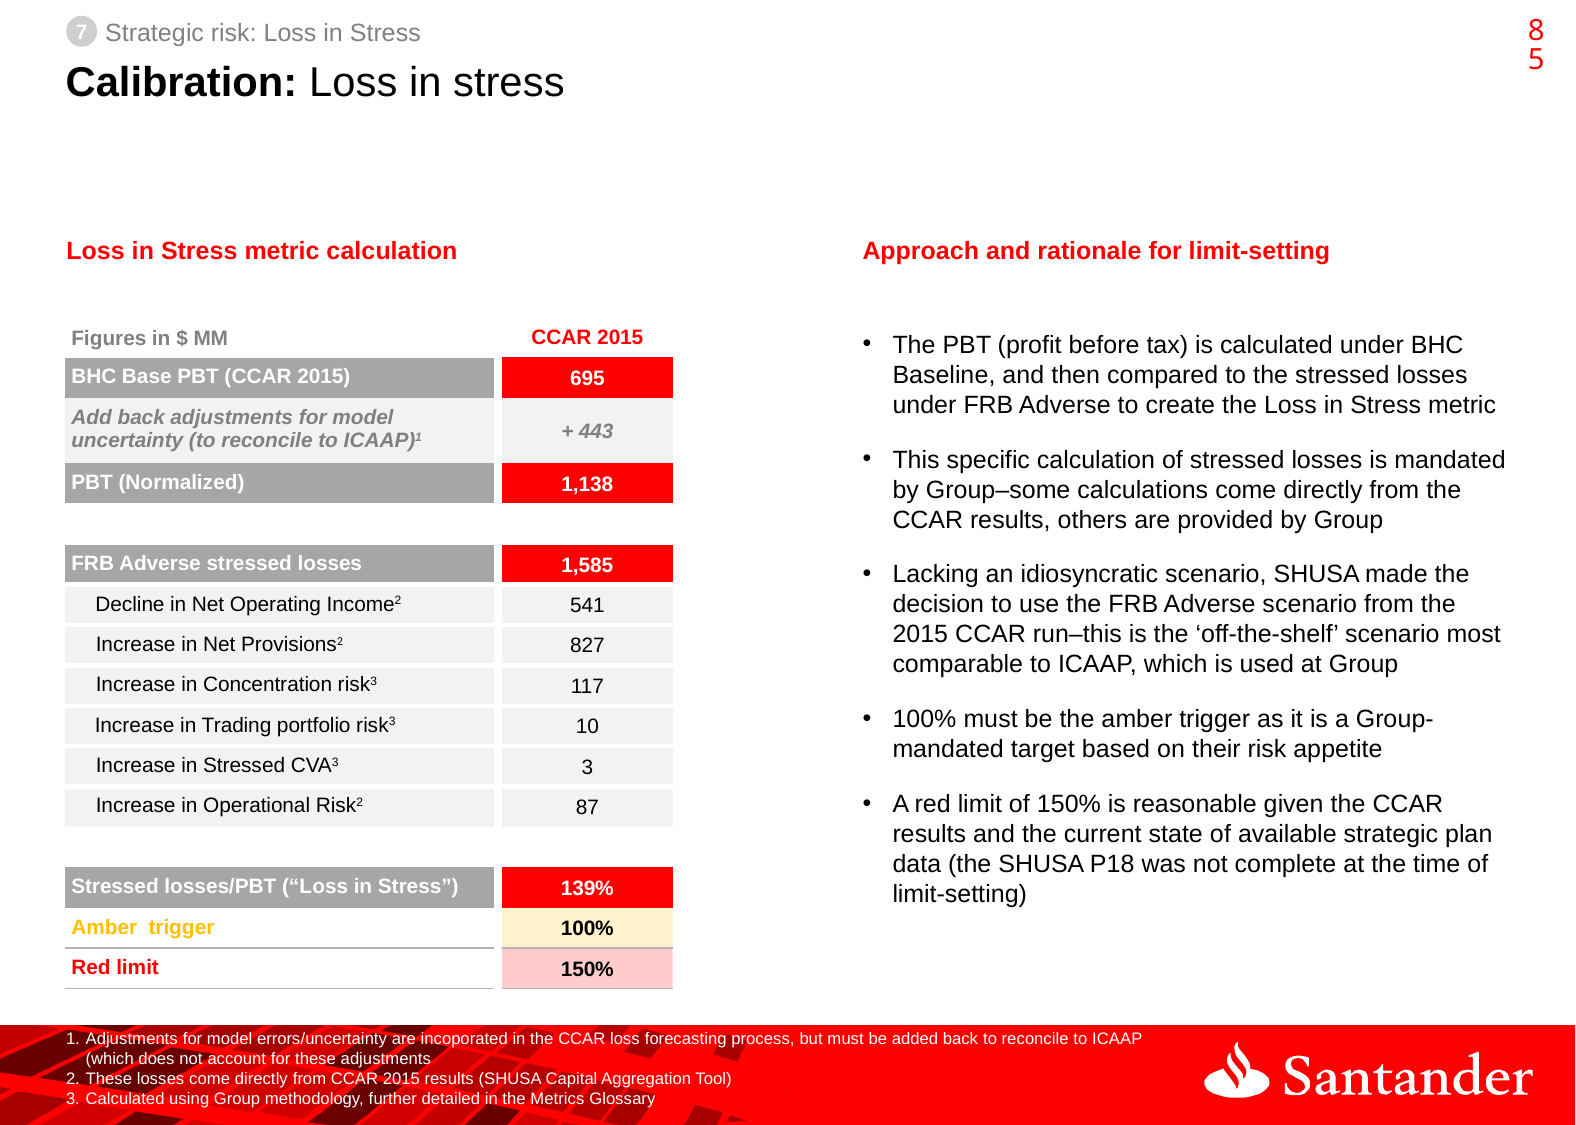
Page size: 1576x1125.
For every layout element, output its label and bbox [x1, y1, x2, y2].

text_box [65, 15, 423, 47]
table_cell [65, 748, 690, 988]
table_header [65, 318, 690, 358]
table_cell [65, 358, 690, 623]
title [65, 62, 1510, 183]
text_box [862, 234, 1504, 265]
table_cell [65, 668, 690, 704]
picture [0, 1025, 1576, 1125]
slide_number [1512, 0, 1576, 63]
text_box [66, 234, 708, 265]
text_box [862, 321, 1514, 928]
table_cell [65, 708, 690, 744]
text_box [66, 1028, 1195, 1125]
table_cell [65, 627, 690, 663]
